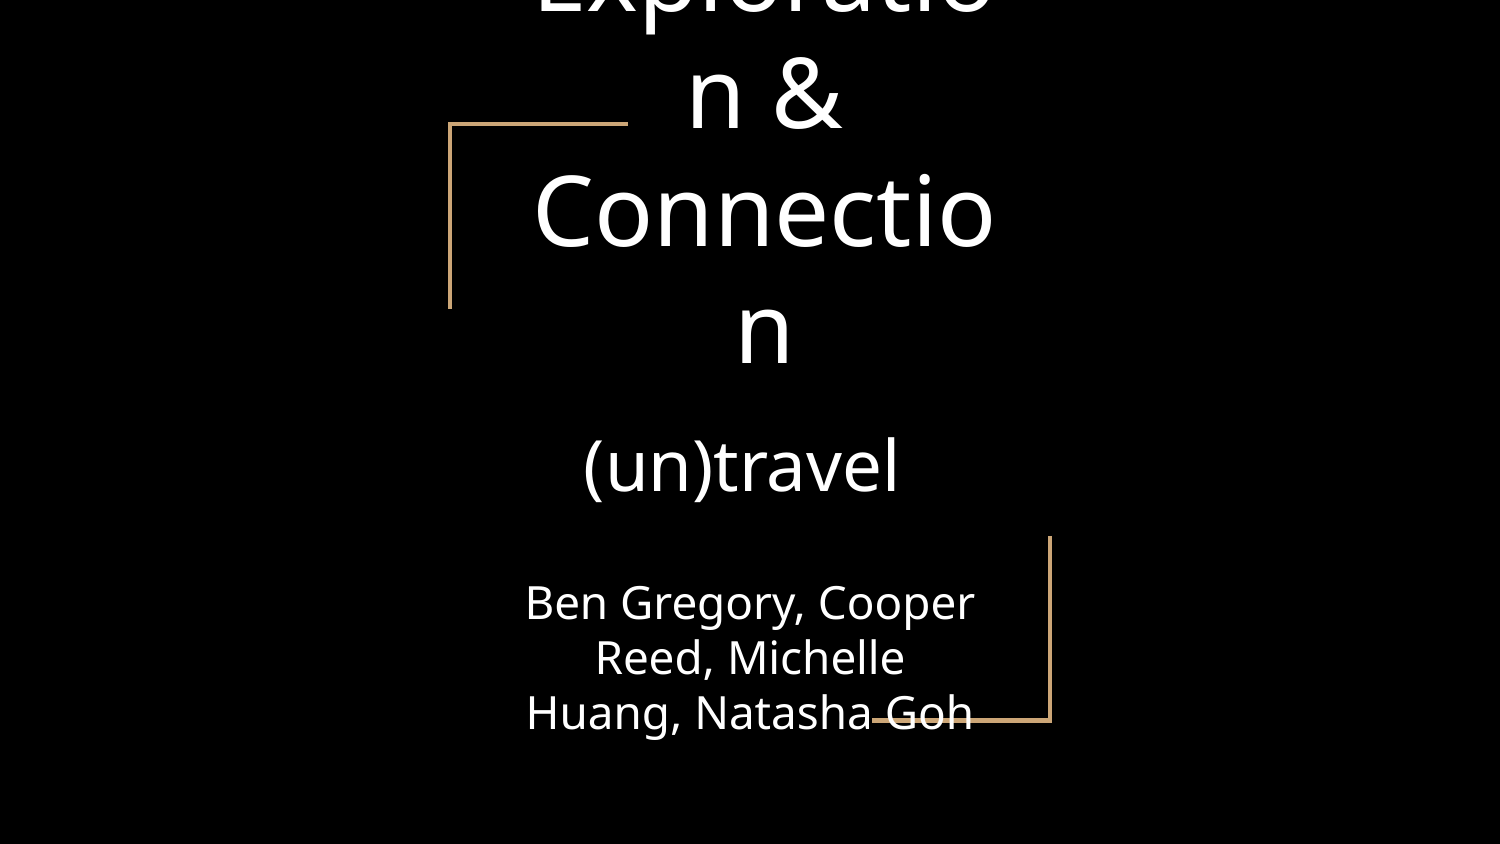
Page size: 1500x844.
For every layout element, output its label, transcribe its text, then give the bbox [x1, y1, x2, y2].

subtitle Ben Gregory, Cooper Reed, Michelle Huang, Natasha Goh [499, 558, 1001, 674]
title (un)travel [491, 268, 993, 521]
title Exploration & Connection [514, 146, 1016, 399]
